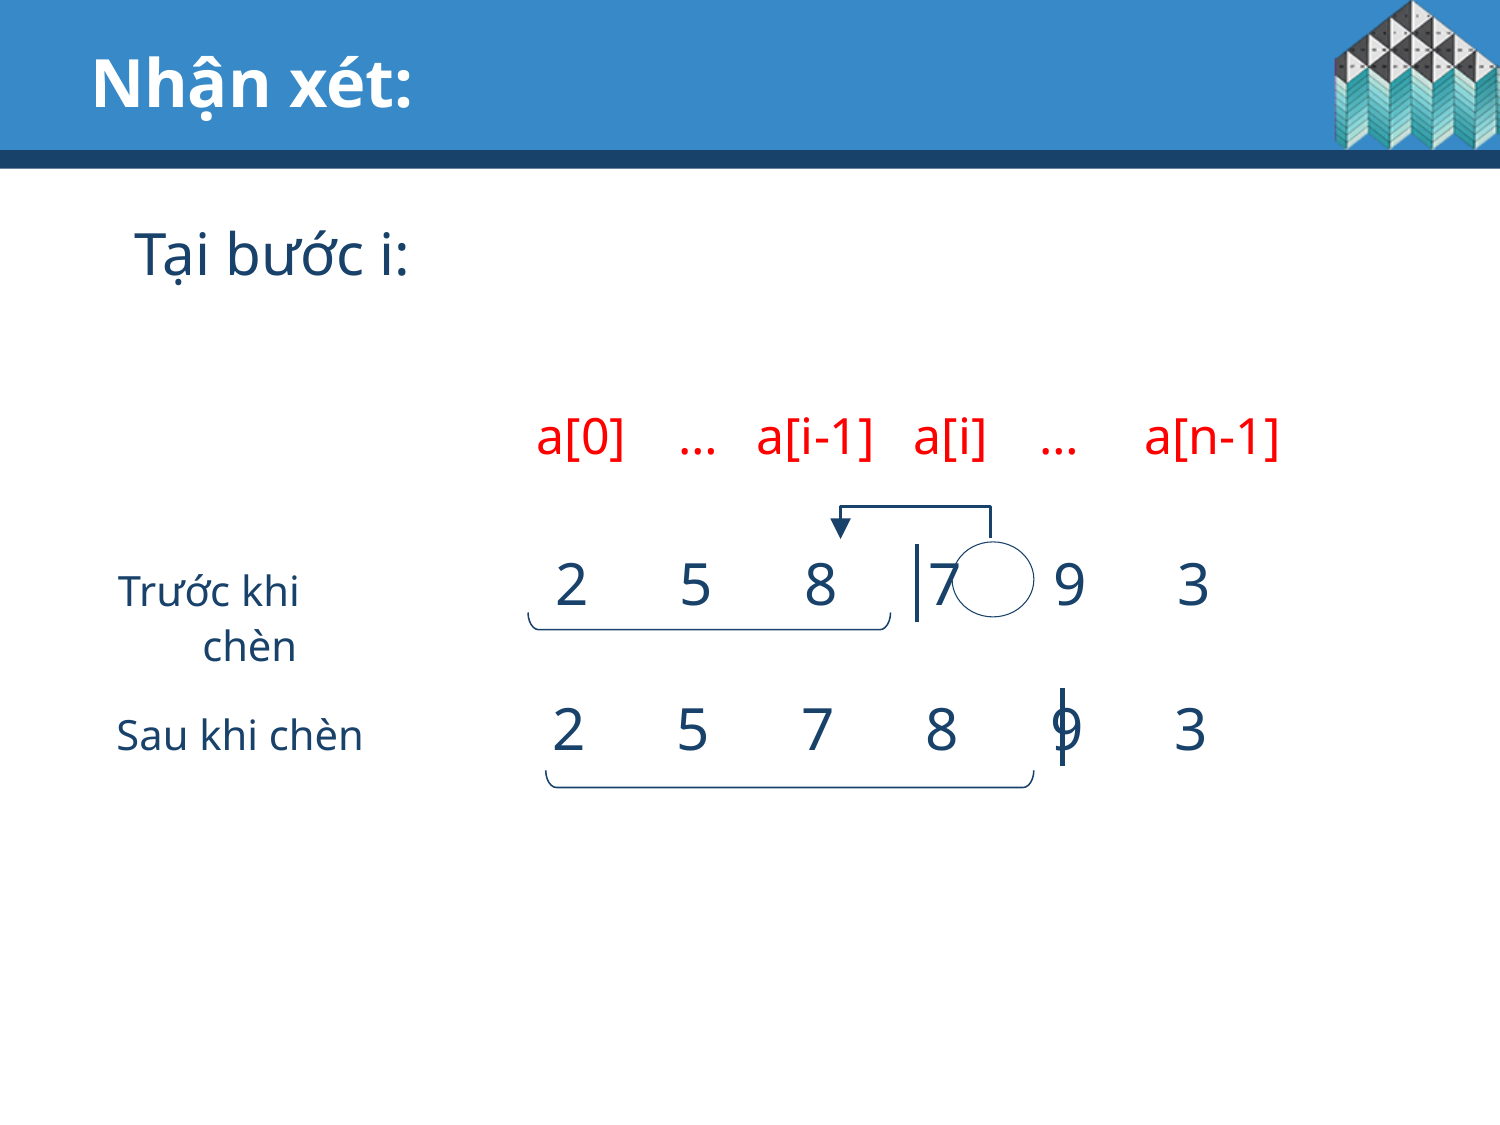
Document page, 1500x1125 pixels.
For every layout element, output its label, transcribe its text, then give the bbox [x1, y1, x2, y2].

list Tại bước i: [53, 202, 1458, 305]
text_box [527, 612, 892, 631]
text_box [830, 505, 991, 539]
text_box 2 5 8 7 9 3 [540, 539, 1379, 625]
text_box [949, 539, 1036, 619]
picture [0, 1, 1500, 150]
title Nhận xét: [75, 24, 1350, 138]
text_box Trước khi chèn [37, 552, 416, 615]
text_box Sau khi chèn [36, 696, 415, 759]
text_box 2 5 7 8 9 3 [537, 684, 1375, 770]
text_box a[0] … a[i-1] a[i] … a[n-1] [521, 396, 1460, 472]
text_box [544, 770, 1035, 789]
